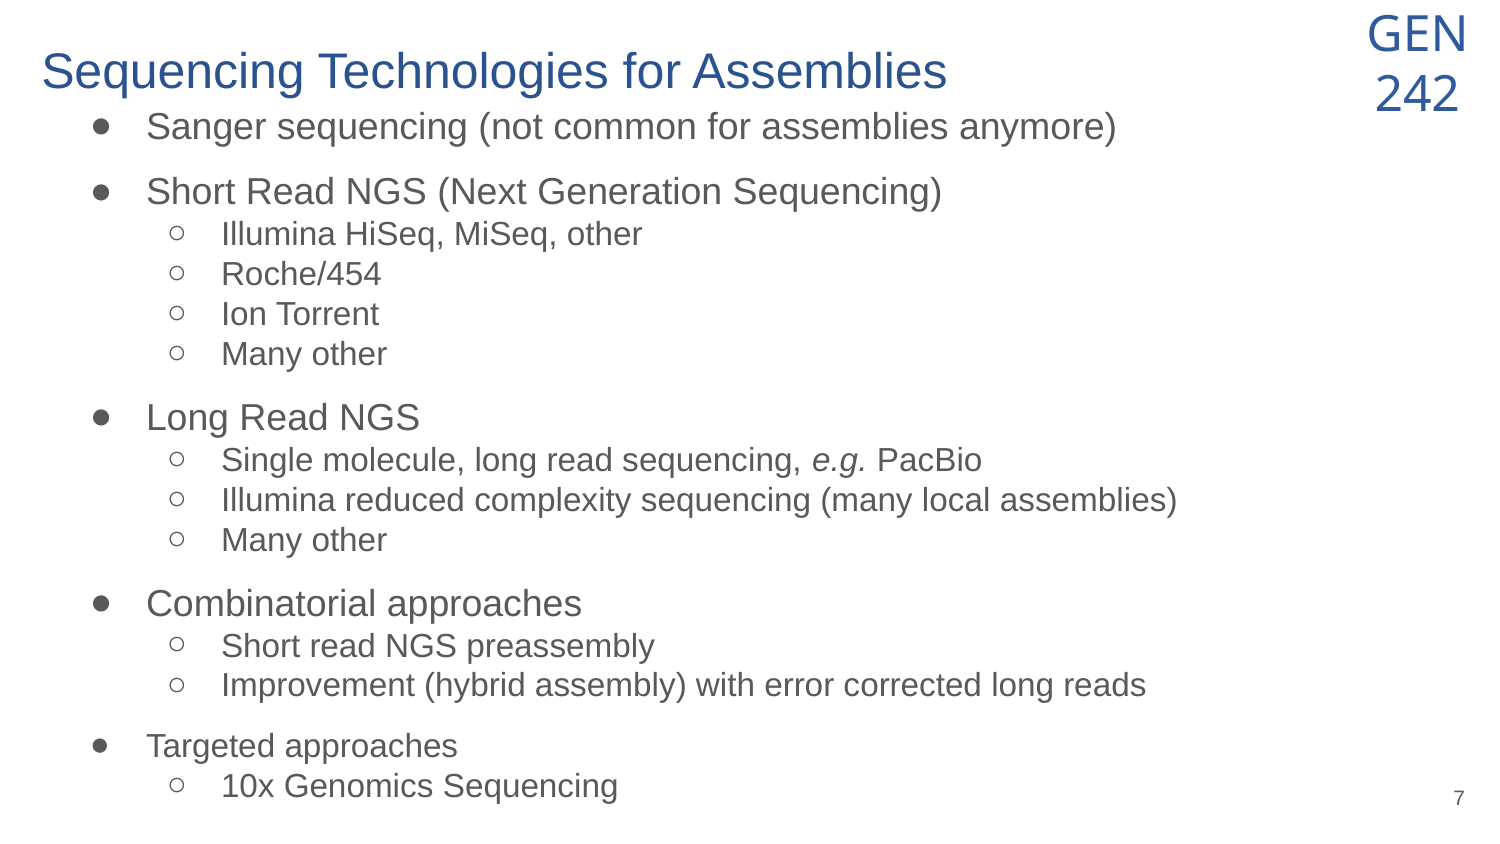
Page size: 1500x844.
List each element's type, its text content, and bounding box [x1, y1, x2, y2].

slide_number ‹#› [1389, 764, 1480, 830]
text_box Sanger sequencing (not common for assemblies anymore) Short Read NGS (Next Generation Sequencing) Illumina HiSeq, MiSeq, other Roche/454 Ion Torrent Many other Long Read NGS Single molecule, long read sequencing, e.g. PacBio Illumina reduced complexity sequencing (many local assemblies) Many other Combinatorial approaches Short read NGS preassembly Improvement (hybrid assembly) with error corrected long reads Targeted approaches 10x Genomics Sequencing [56, 86, 1318, 189]
title Sequencing Technologies for Assemblies [26, 23, 1424, 117]
